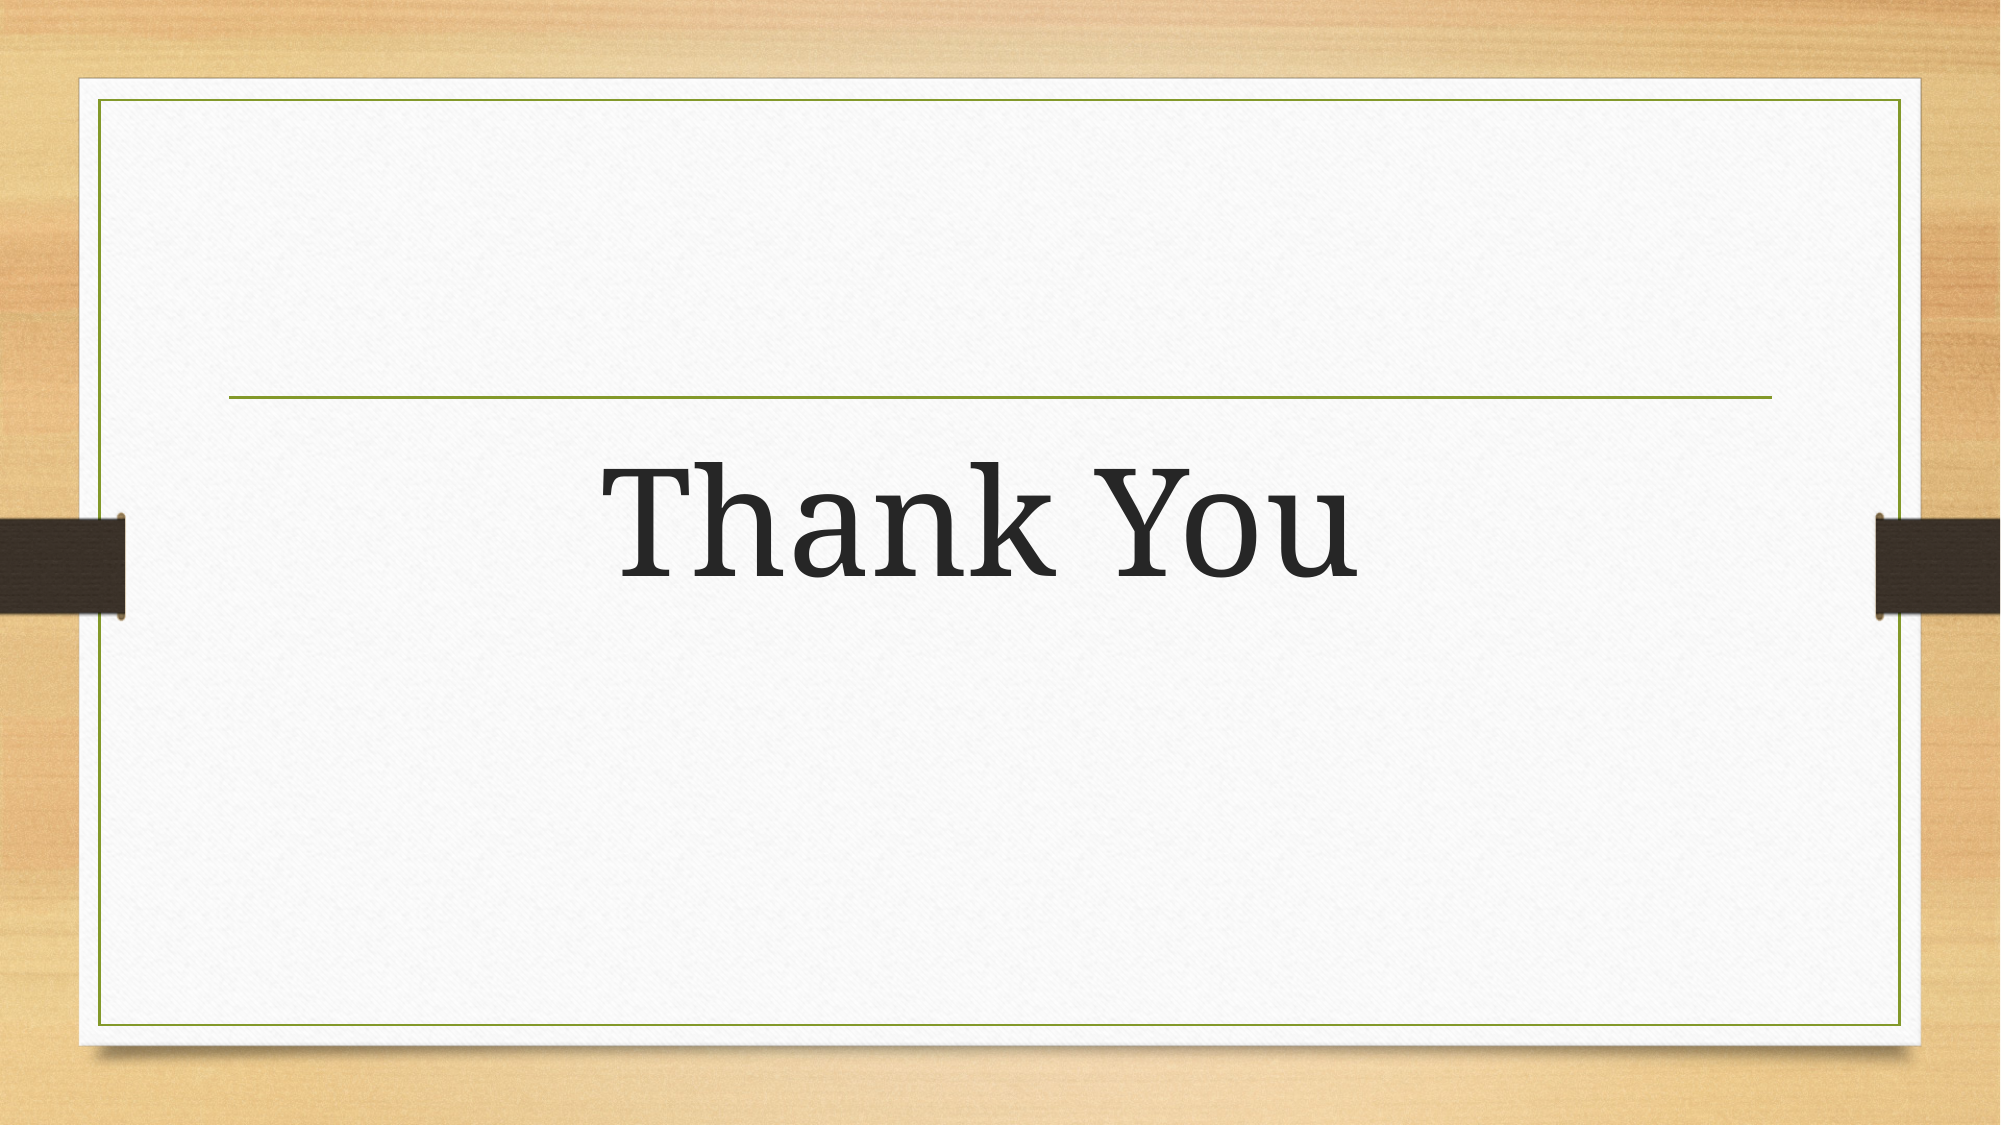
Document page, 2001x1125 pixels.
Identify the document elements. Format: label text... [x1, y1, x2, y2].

list Thank You [212, 419, 1788, 964]
picture [0, 0, 2001, 1125]
